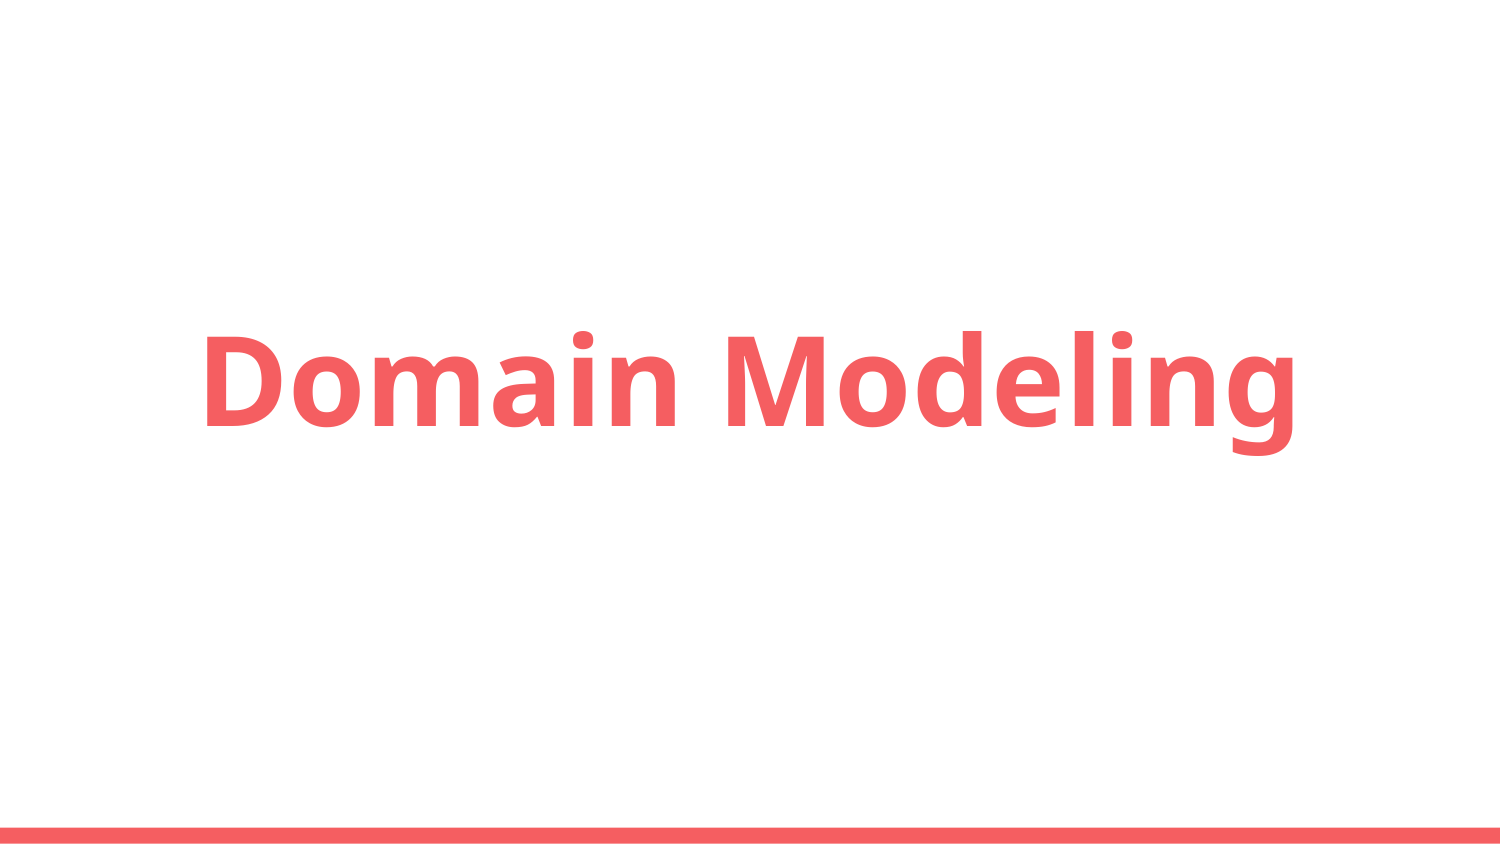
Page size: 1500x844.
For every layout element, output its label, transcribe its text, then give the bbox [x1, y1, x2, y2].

title Domain Modeling [51, 202, 1449, 467]
